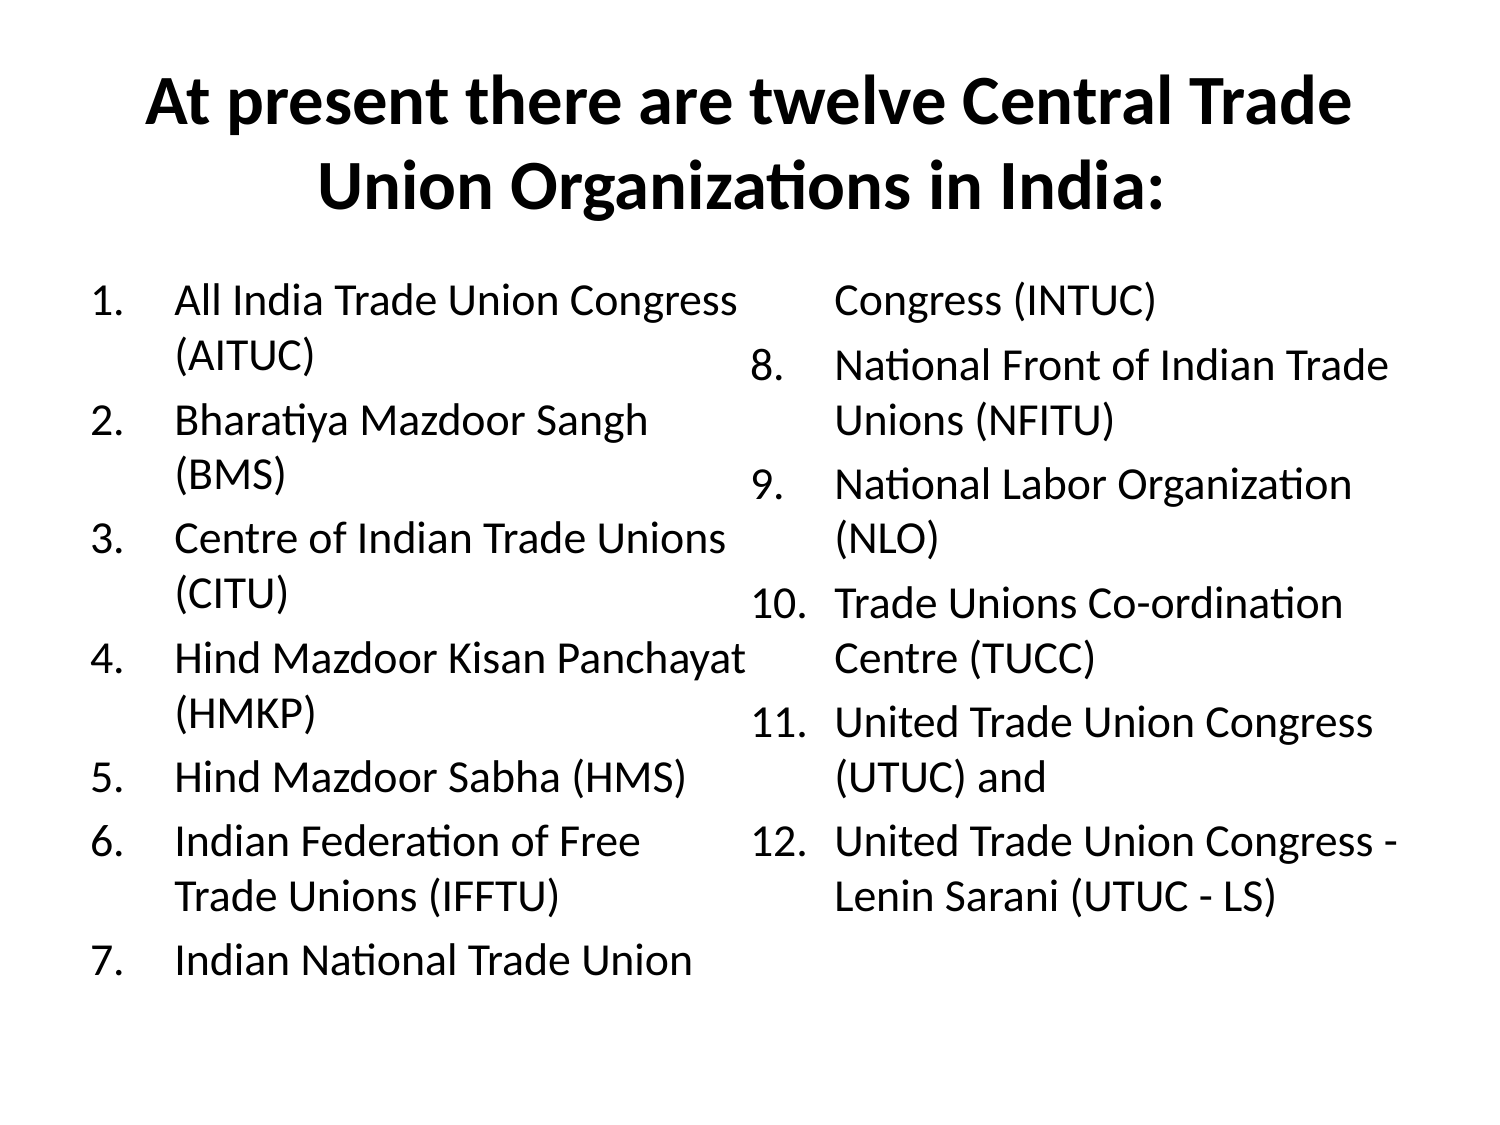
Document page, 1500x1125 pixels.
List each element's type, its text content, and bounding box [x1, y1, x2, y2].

list All India Trade Union Congress (AITUC) Bharatiya Mazdoor Sangh (BMS) Centre of Indian Trade Unions (CITU) Hind Mazdoor Kisan Panchayat (HMKP) Hind Mazdoor Sabha (HMS) Indian Federation of Free Trade Unions (IFFTU) Indian National Trade Union Congress (INTUC) National Front of Indian Trade Unions (NFITU) National Labor Organization (NLO) Trade Unions Co-ordination Centre (TUCC) United Trade Union Congress (UTUC) and United Trade Union Congress - Lenin Sarani (UTUC - LS) [75, 262, 1425, 1005]
title At present there are twelve Central Trade Union Organizations in India: [75, 45, 1425, 233]
